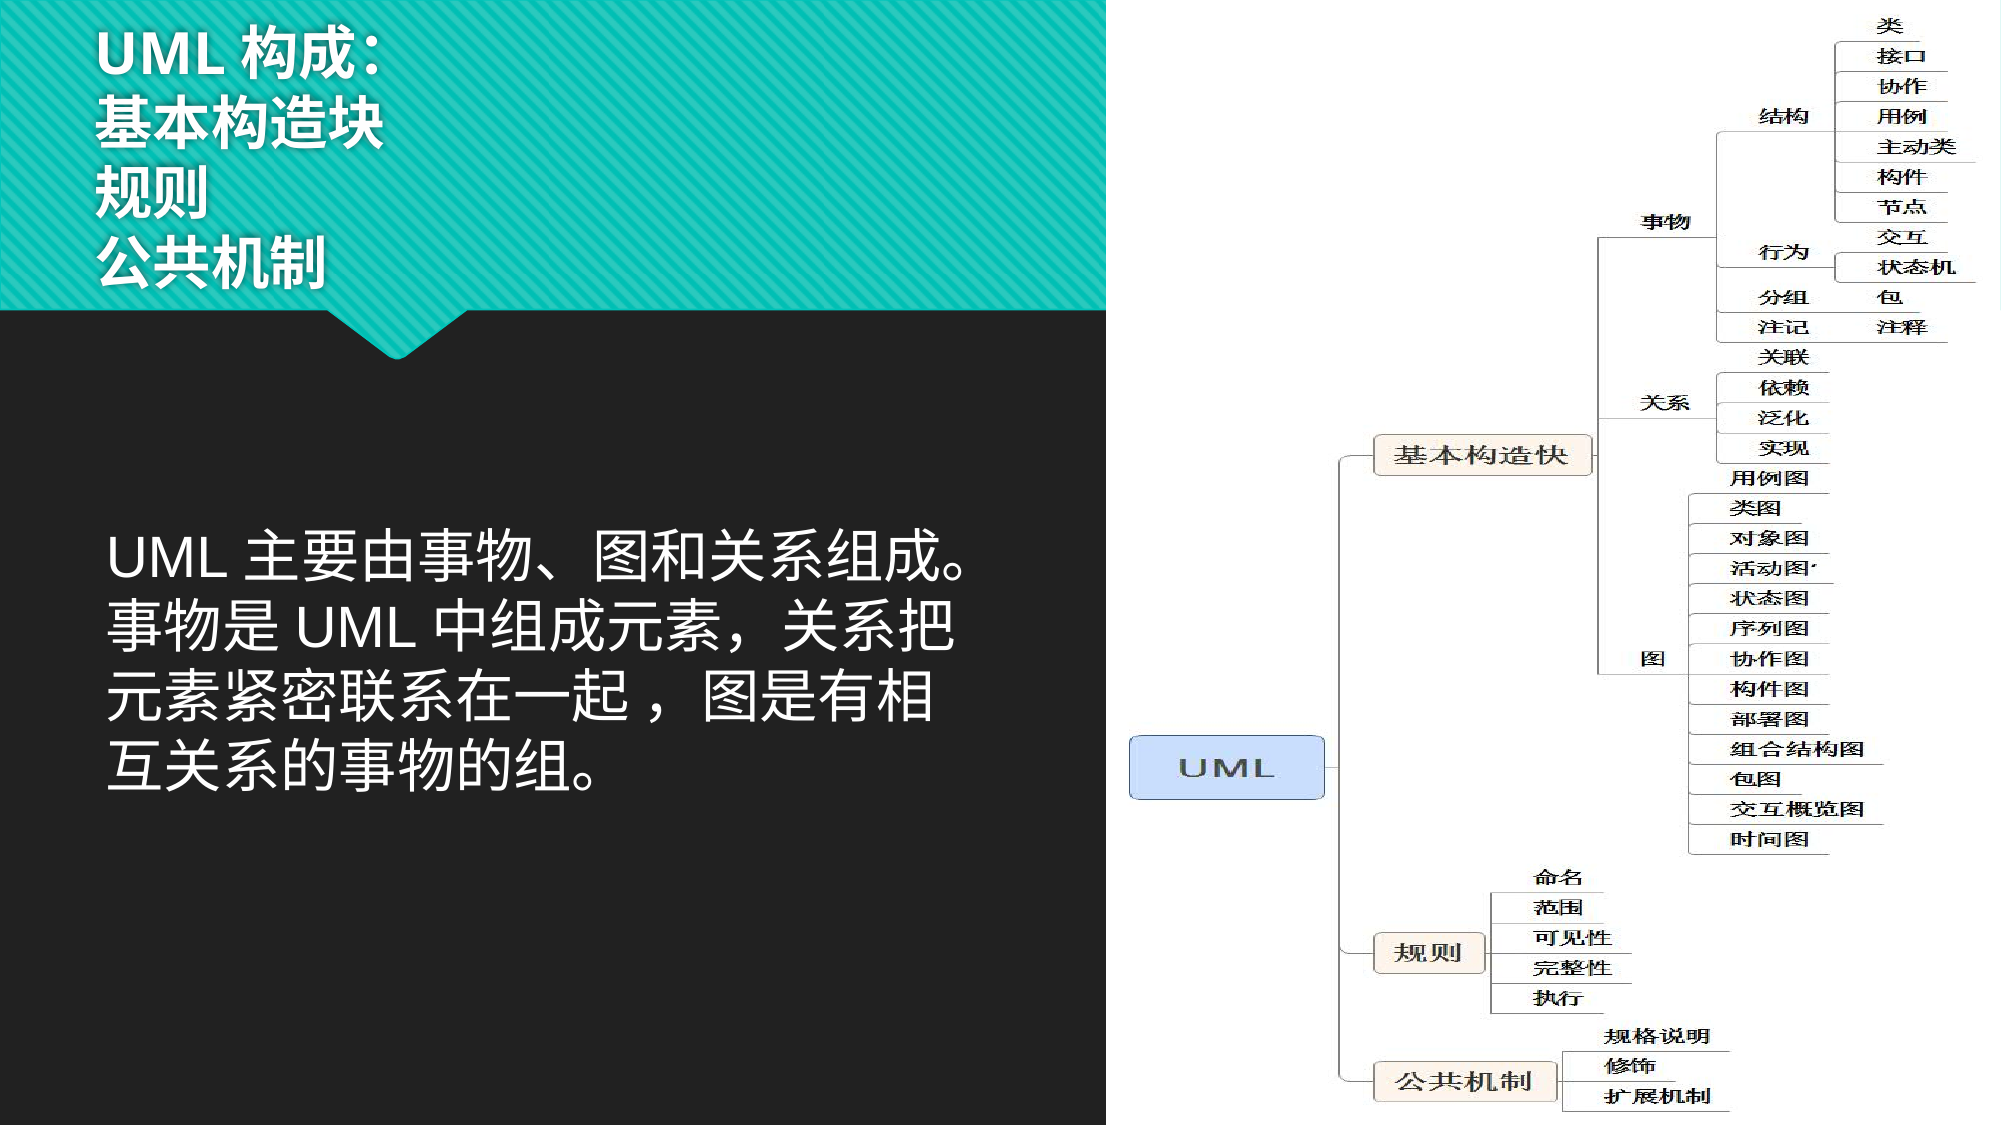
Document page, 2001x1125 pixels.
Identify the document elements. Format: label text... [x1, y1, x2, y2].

title UML构成： 基本构造块 规则 公共机制 [79, 144, 1105, 304]
picture [1105, 0, 2000, 1125]
text_box UML主要由事物、图和关系组成。事物是UML中组成元素，关系把元素紧密联系在一起 ，图是有相互关系的事物的组。 [91, 511, 994, 852]
